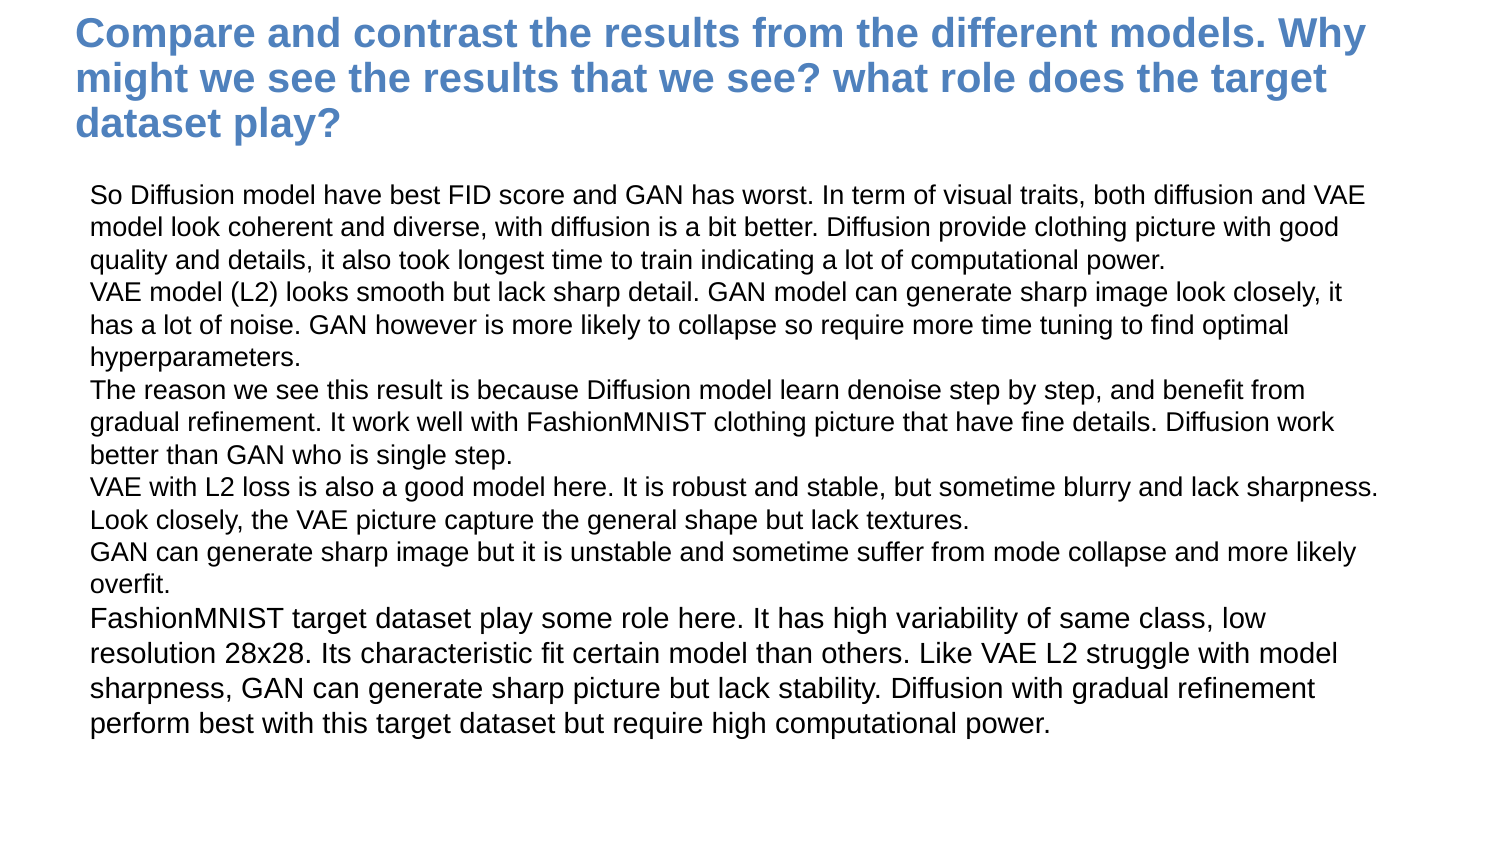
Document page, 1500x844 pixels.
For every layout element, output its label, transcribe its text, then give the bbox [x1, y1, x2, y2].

title Compare and contrast the results from the different models. Why might we see the results that we see? what role does the target dataset play? [75, 11, 1418, 146]
text_box So Diffusion model have best FID score and GAN has worst. In term of visual traits, both diffusion and VAE model look coherent and diverse, with diffusion is a bit better. Diffusion provide clothing picture with good quality and details, it also took longest time to train indicating a lot of computational power. VAE model (L2) looks smooth but lack sharp detail. GAN model can generate sharp image look closely, it has a lot of noise. GAN however is more likely to collapse so require more time tuning to find optimal hyperparameters. The reason we see this result is because Diffusion model learn denoise step by step, and benefit from gradual refinement. It work well with FashionMNIST clothing picture that have fine details. Diffusion work better than GAN who is single step. VAE with L2 loss is also a good model here. It is robust and stable, but sometime blurry and lack sharpness. Look closely, the VAE picture capture the general shape but lack textures. GAN can generate sharp image but it is unstable and sometime suffer from mode collapse and more likely overfit. FashionMNIST target dataset play some role here. It has high variability of same class, low resolution 28x28. Its characteristic fit certain model than others. Like VAE L2 struggle with model sharpness, GAN can generate sharp picture but lack stability. Diffusion with gradual refinement perform best with this target dataset but require high computational power. [74, 169, 1393, 782]
